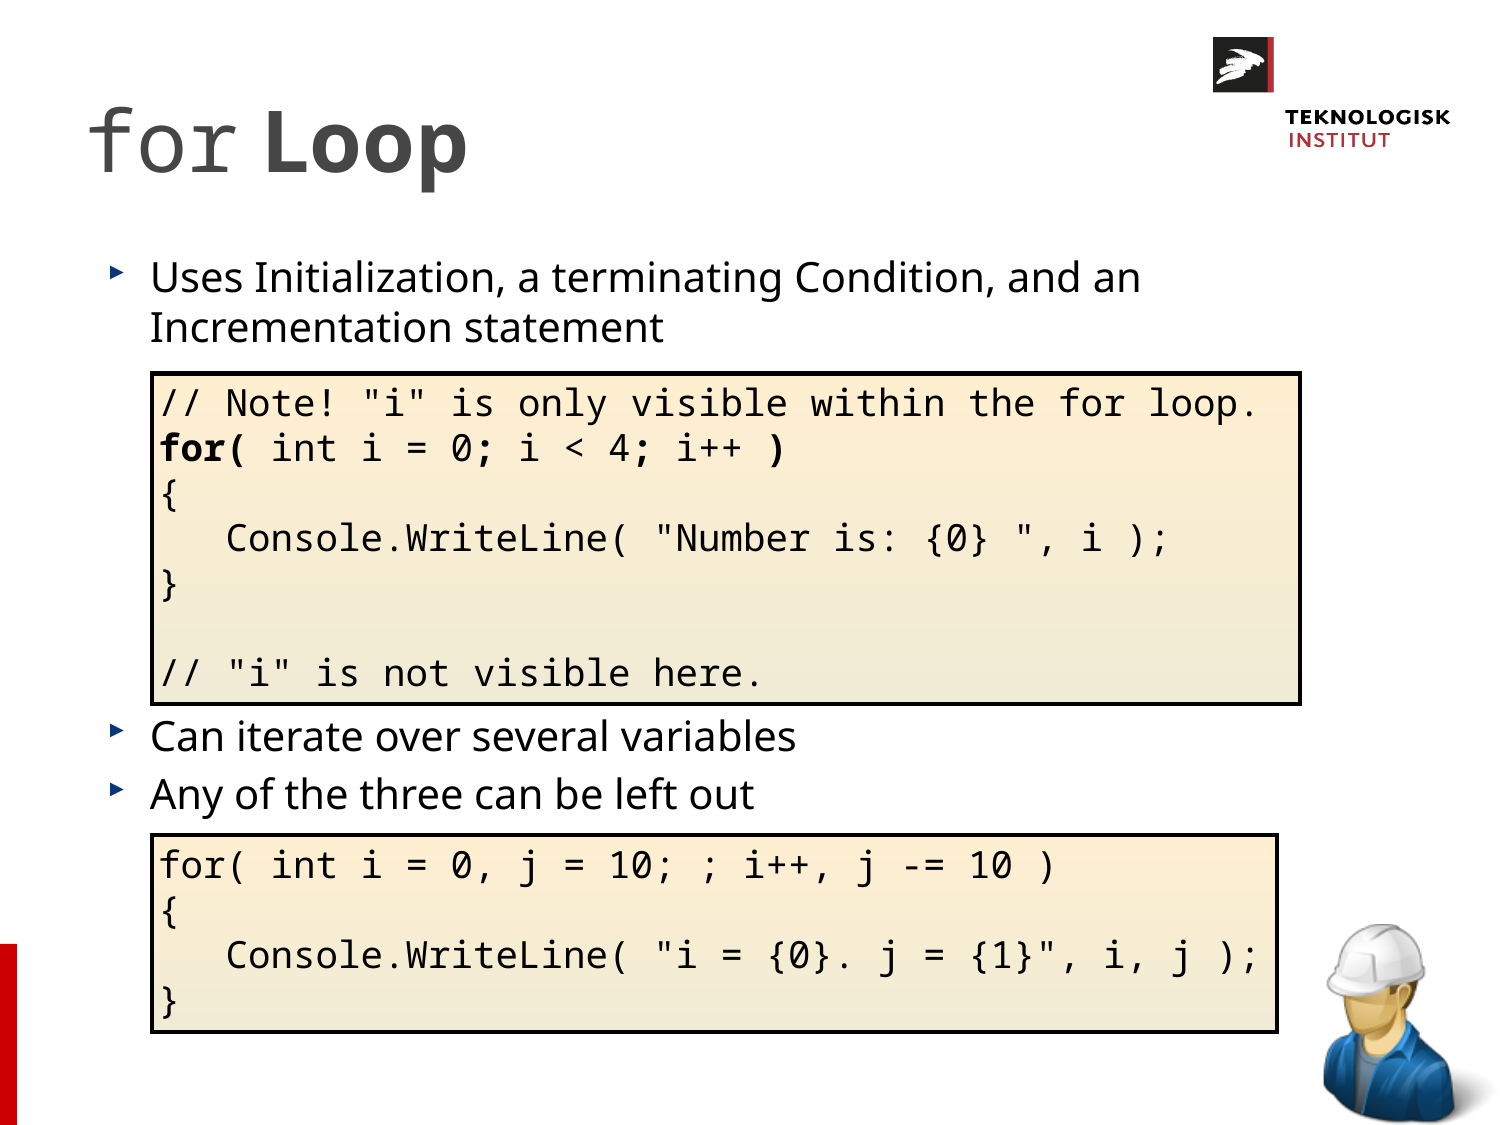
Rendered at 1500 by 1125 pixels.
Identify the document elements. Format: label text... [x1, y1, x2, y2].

picture [1213, 37, 1450, 147]
title for Loop [70, 45, 1425, 233]
picture [1299, 924, 1500, 1125]
text_box // Note! "i" is only visible within the for loop. for( int i = 0; i < 4; i++ ) { Console.WriteLine( "Number is: {0} ", i ); } // "i" is not visible here. [152, 373, 1300, 705]
list Uses Initialization, a terminating Condition, and an Incrementation statement Can iterate over several variables Any of the three can be left out [75, 243, 1424, 986]
text_box for( int i = 0, j = 10; ; i++, j -= 10 ) { Console.WriteLine( "i = {0}. j = {1}", i, j ); } [152, 834, 1278, 1033]
